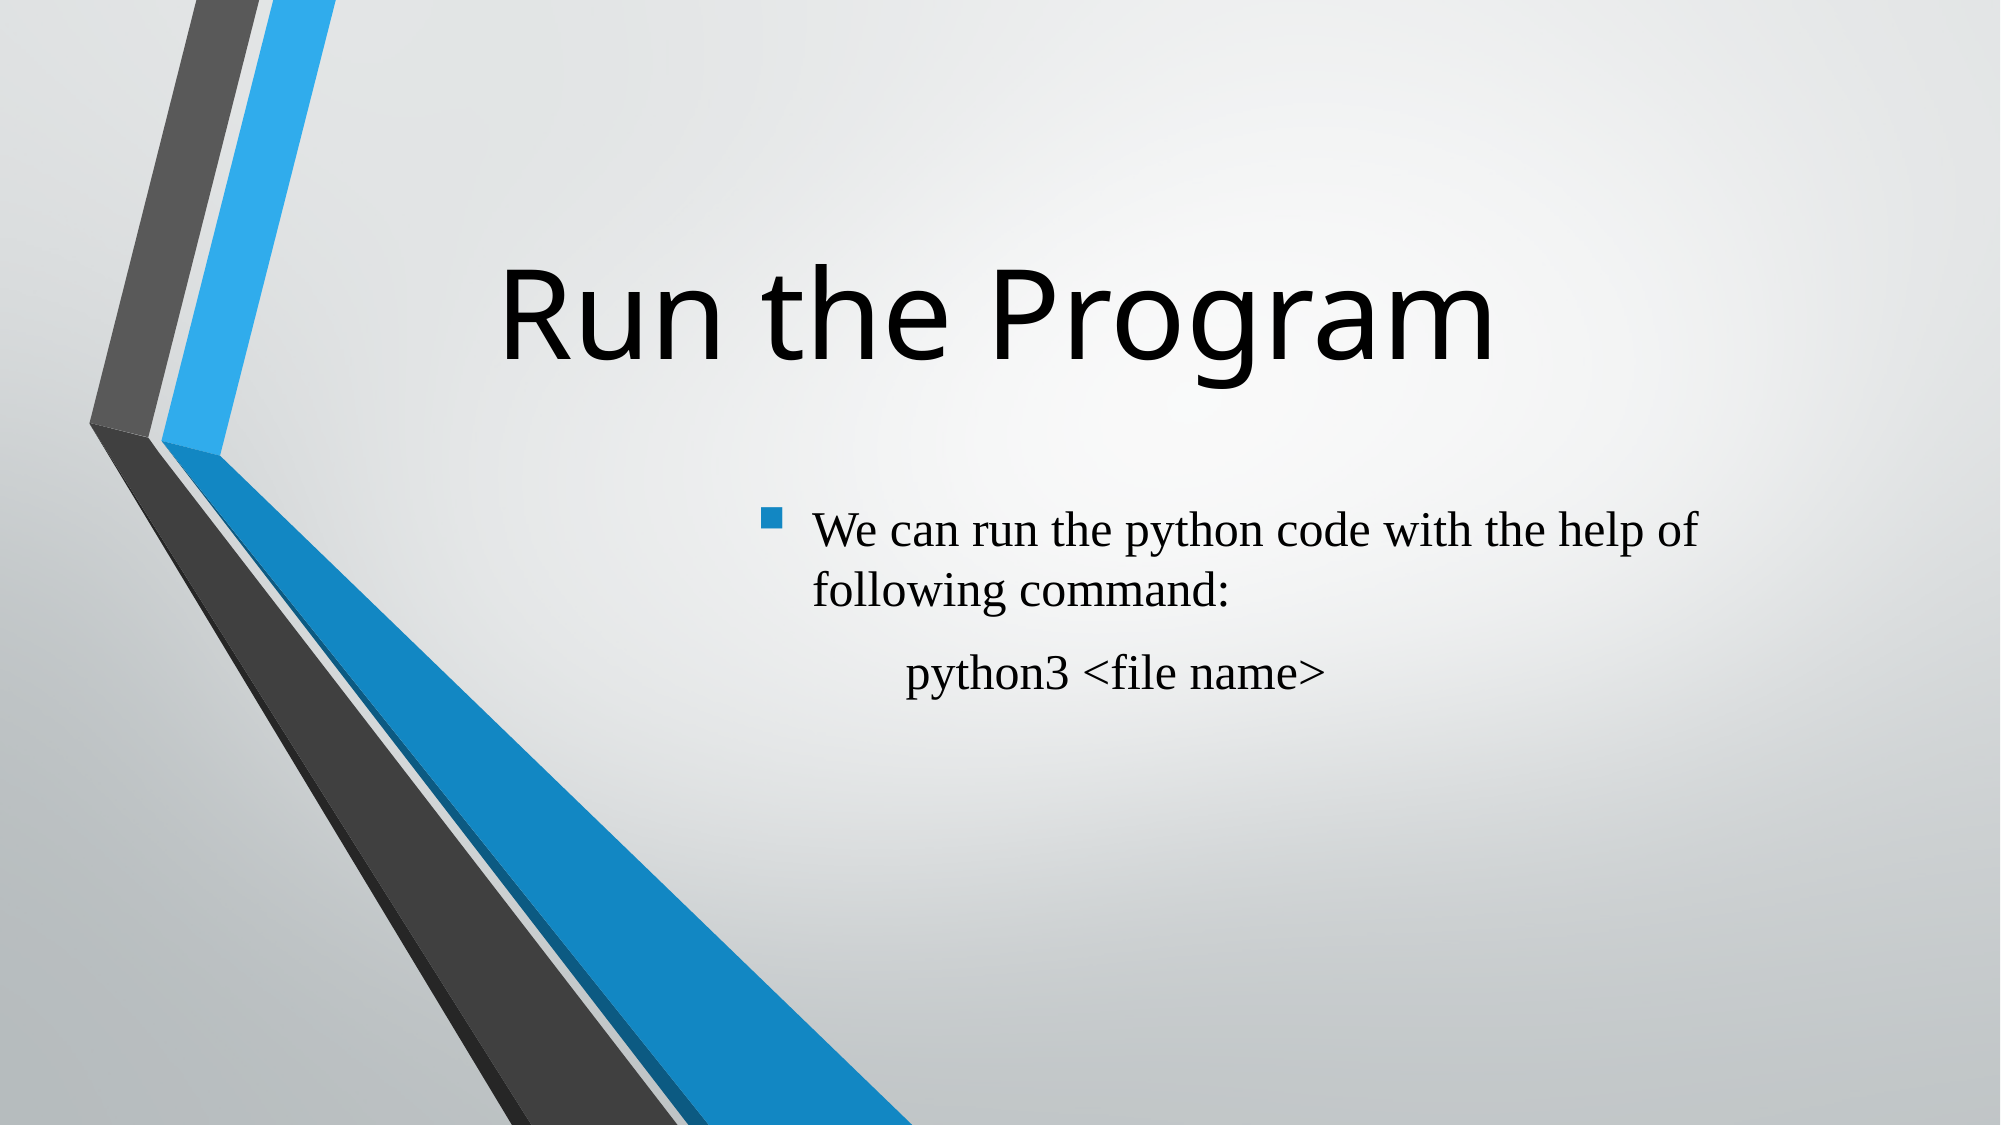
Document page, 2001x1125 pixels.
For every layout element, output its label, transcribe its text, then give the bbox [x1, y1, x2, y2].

title Run the Program [480, 148, 1887, 392]
subtitle We can run the python code with the help of following command: python3 <file name> [740, 489, 1887, 864]
